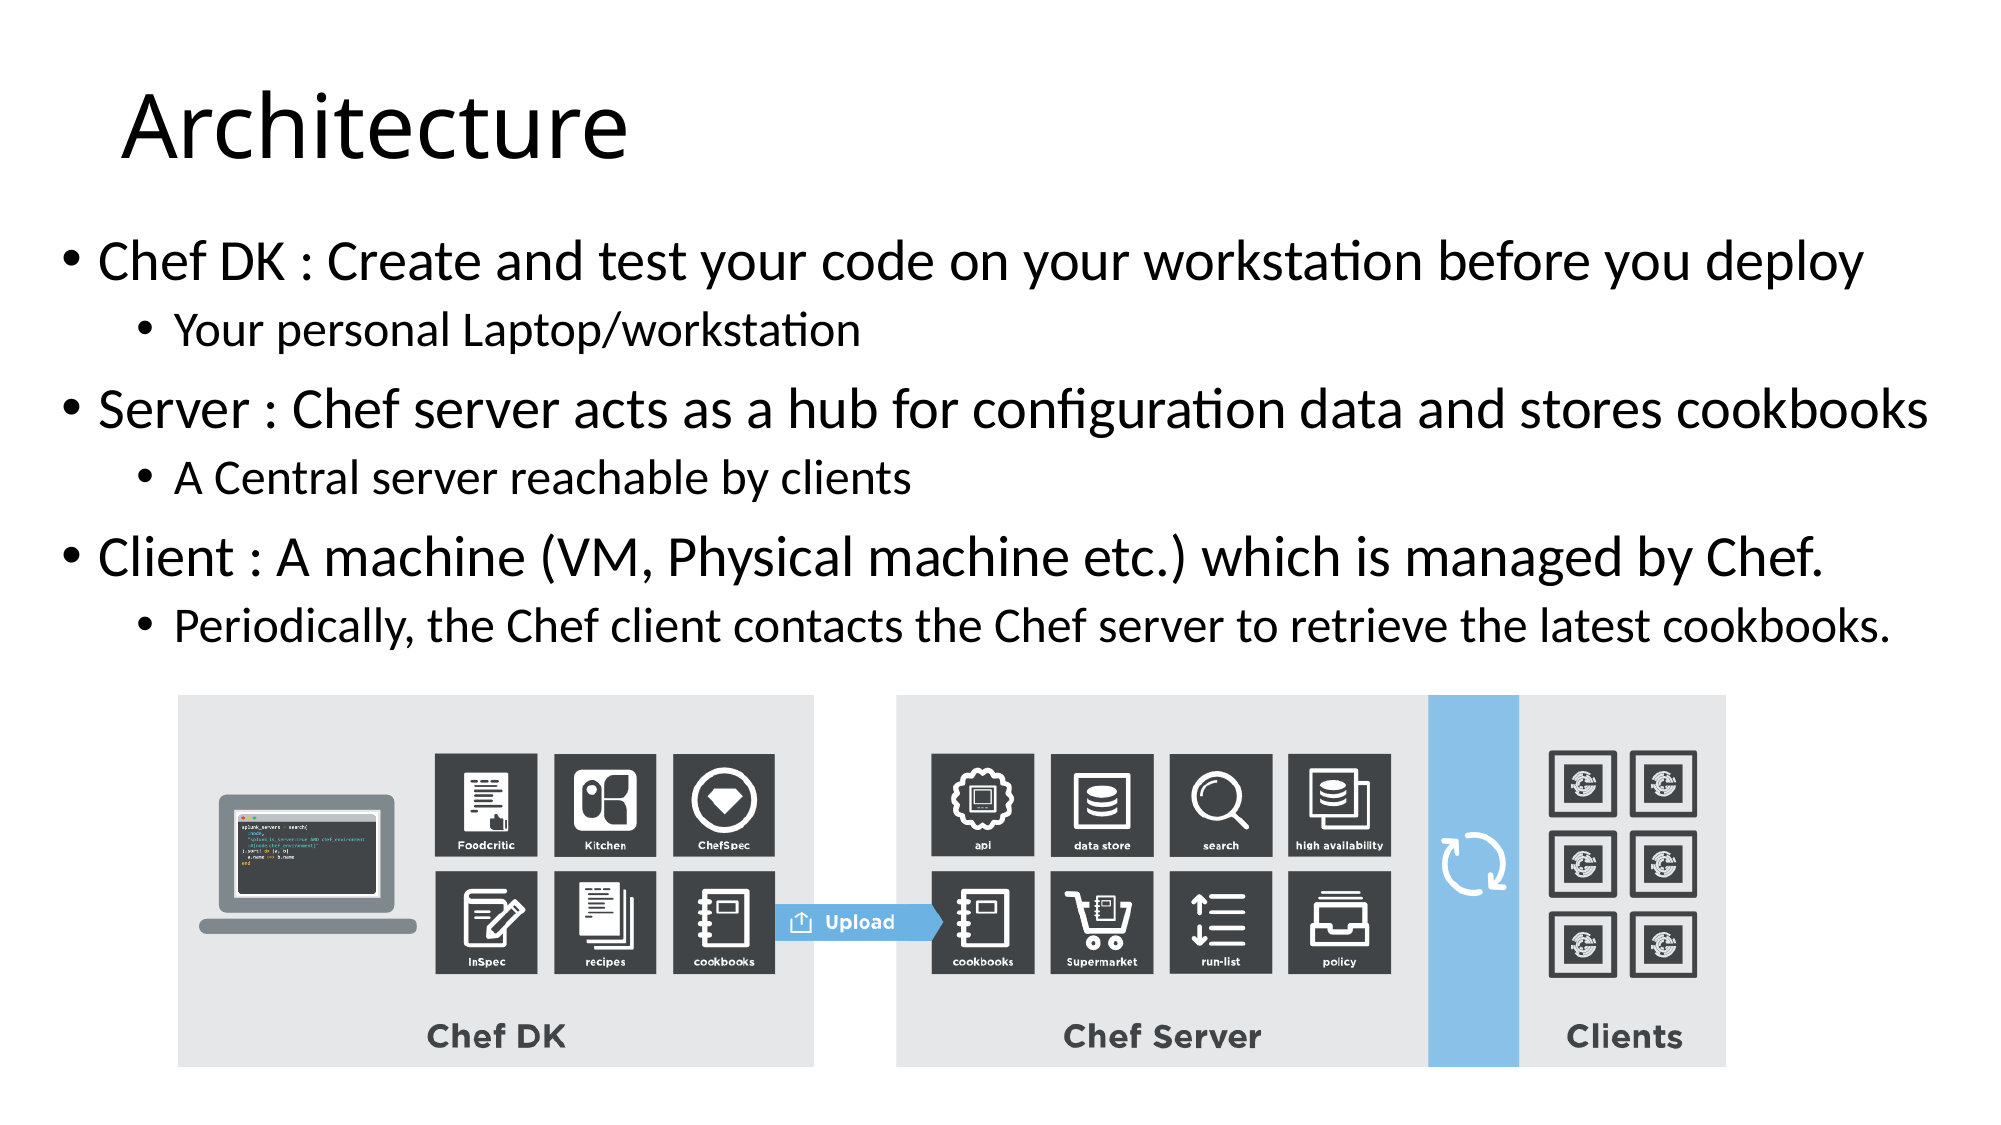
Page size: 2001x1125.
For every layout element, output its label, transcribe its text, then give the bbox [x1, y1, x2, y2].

title Architecture [106, 74, 1649, 187]
picture [178, 690, 1726, 1073]
list Chef DK : Create and test your code on your workstation before you deploy Your personal Laptop/workstation Server : Chef server acts as a hub for configuration data and stores cookbooks A Central server reachable by clients Client : A machine (VM, Physical machine etc.) which is managed by Chef. Periodically, the Chef client contacts the Chef server to retrieve the latest cookbooks. [46, 222, 1966, 1037]
